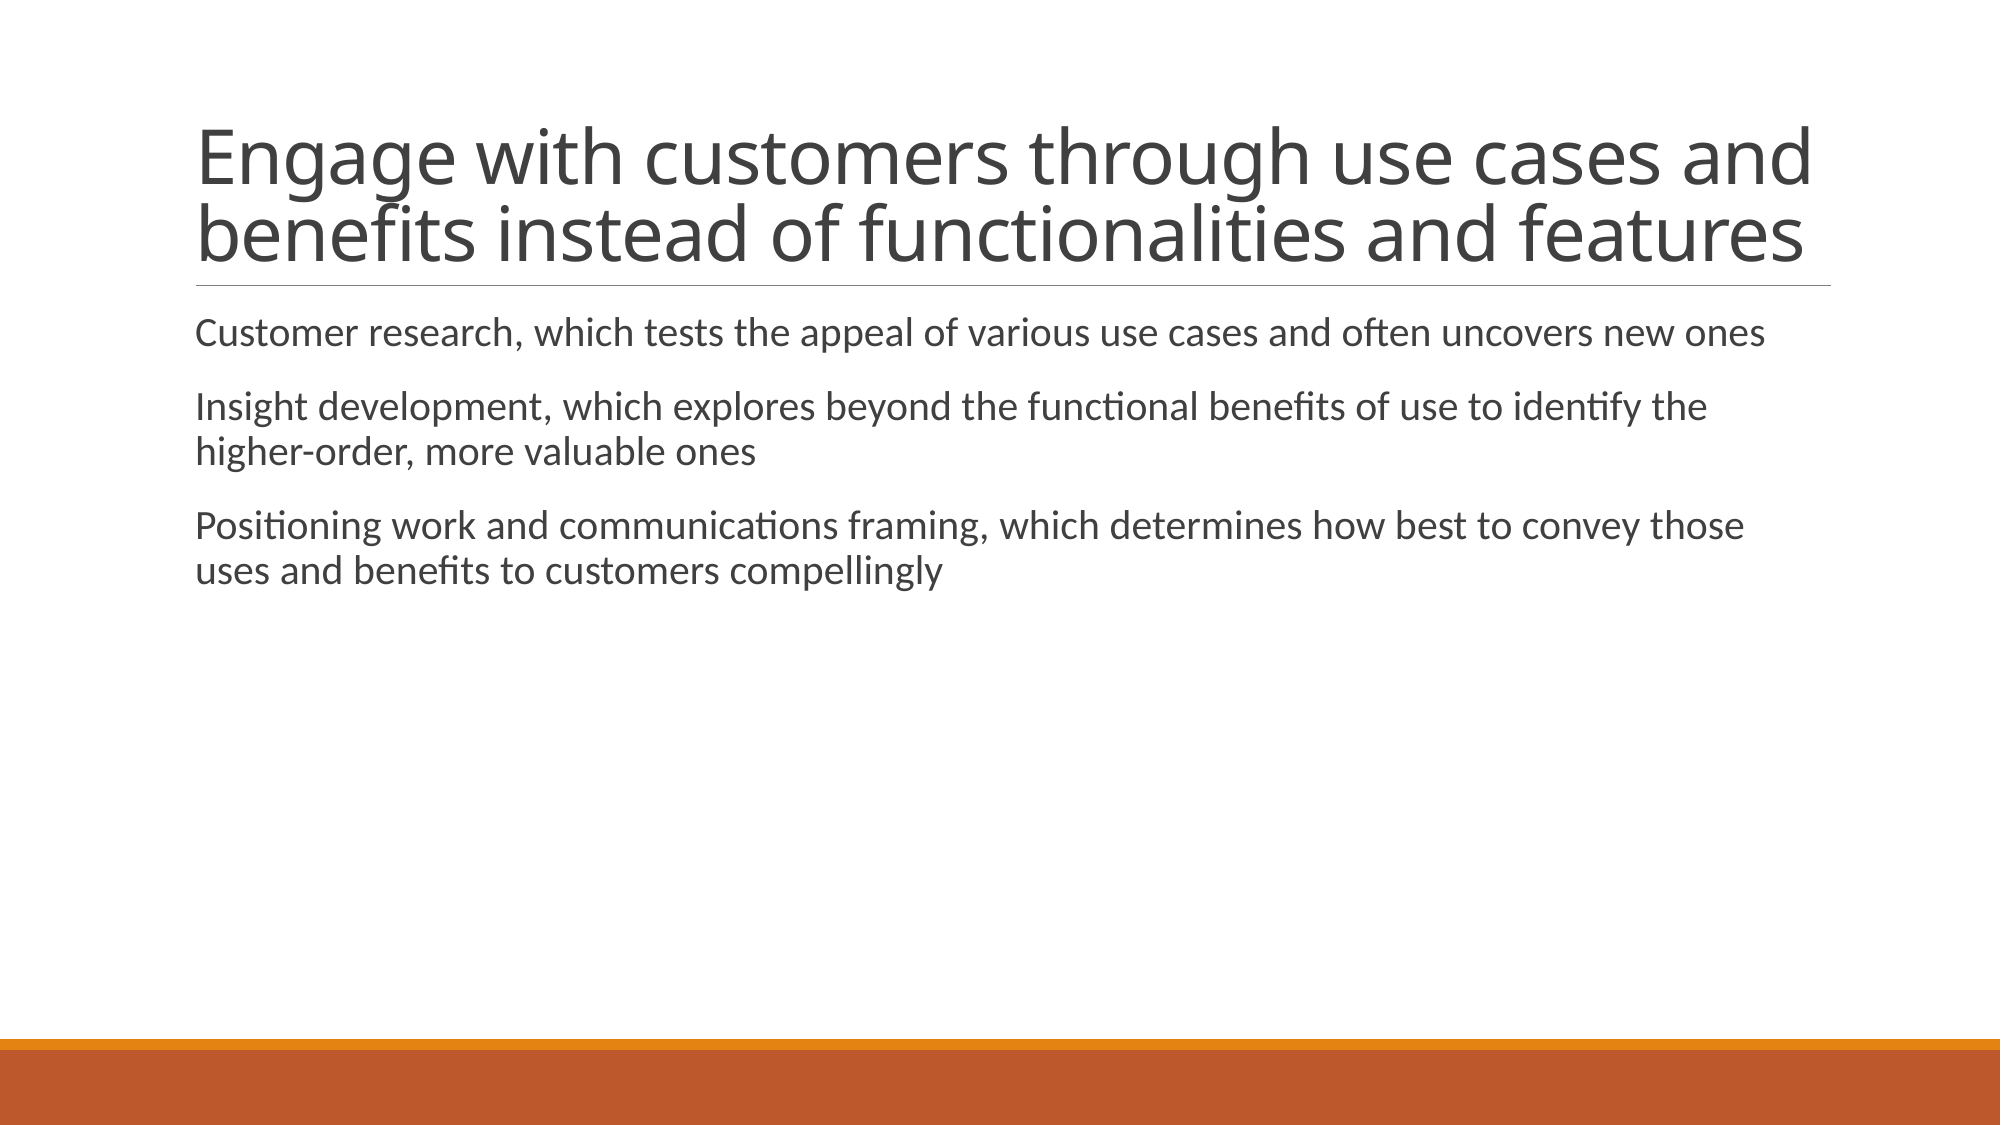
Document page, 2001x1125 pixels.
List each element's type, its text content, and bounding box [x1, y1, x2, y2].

list Customer research, which tests the appeal of various use cases and often uncovers new ones Insight development, which explores beyond the functional benefits of use to identify the higher-order, more valuable ones Positioning work and communications framing, which determines how best to convey those uses and benefits to customers compellingly [180, 302, 1830, 963]
title Engage with customers through use cases and benefits instead of functionalities and features [180, 47, 1830, 285]
